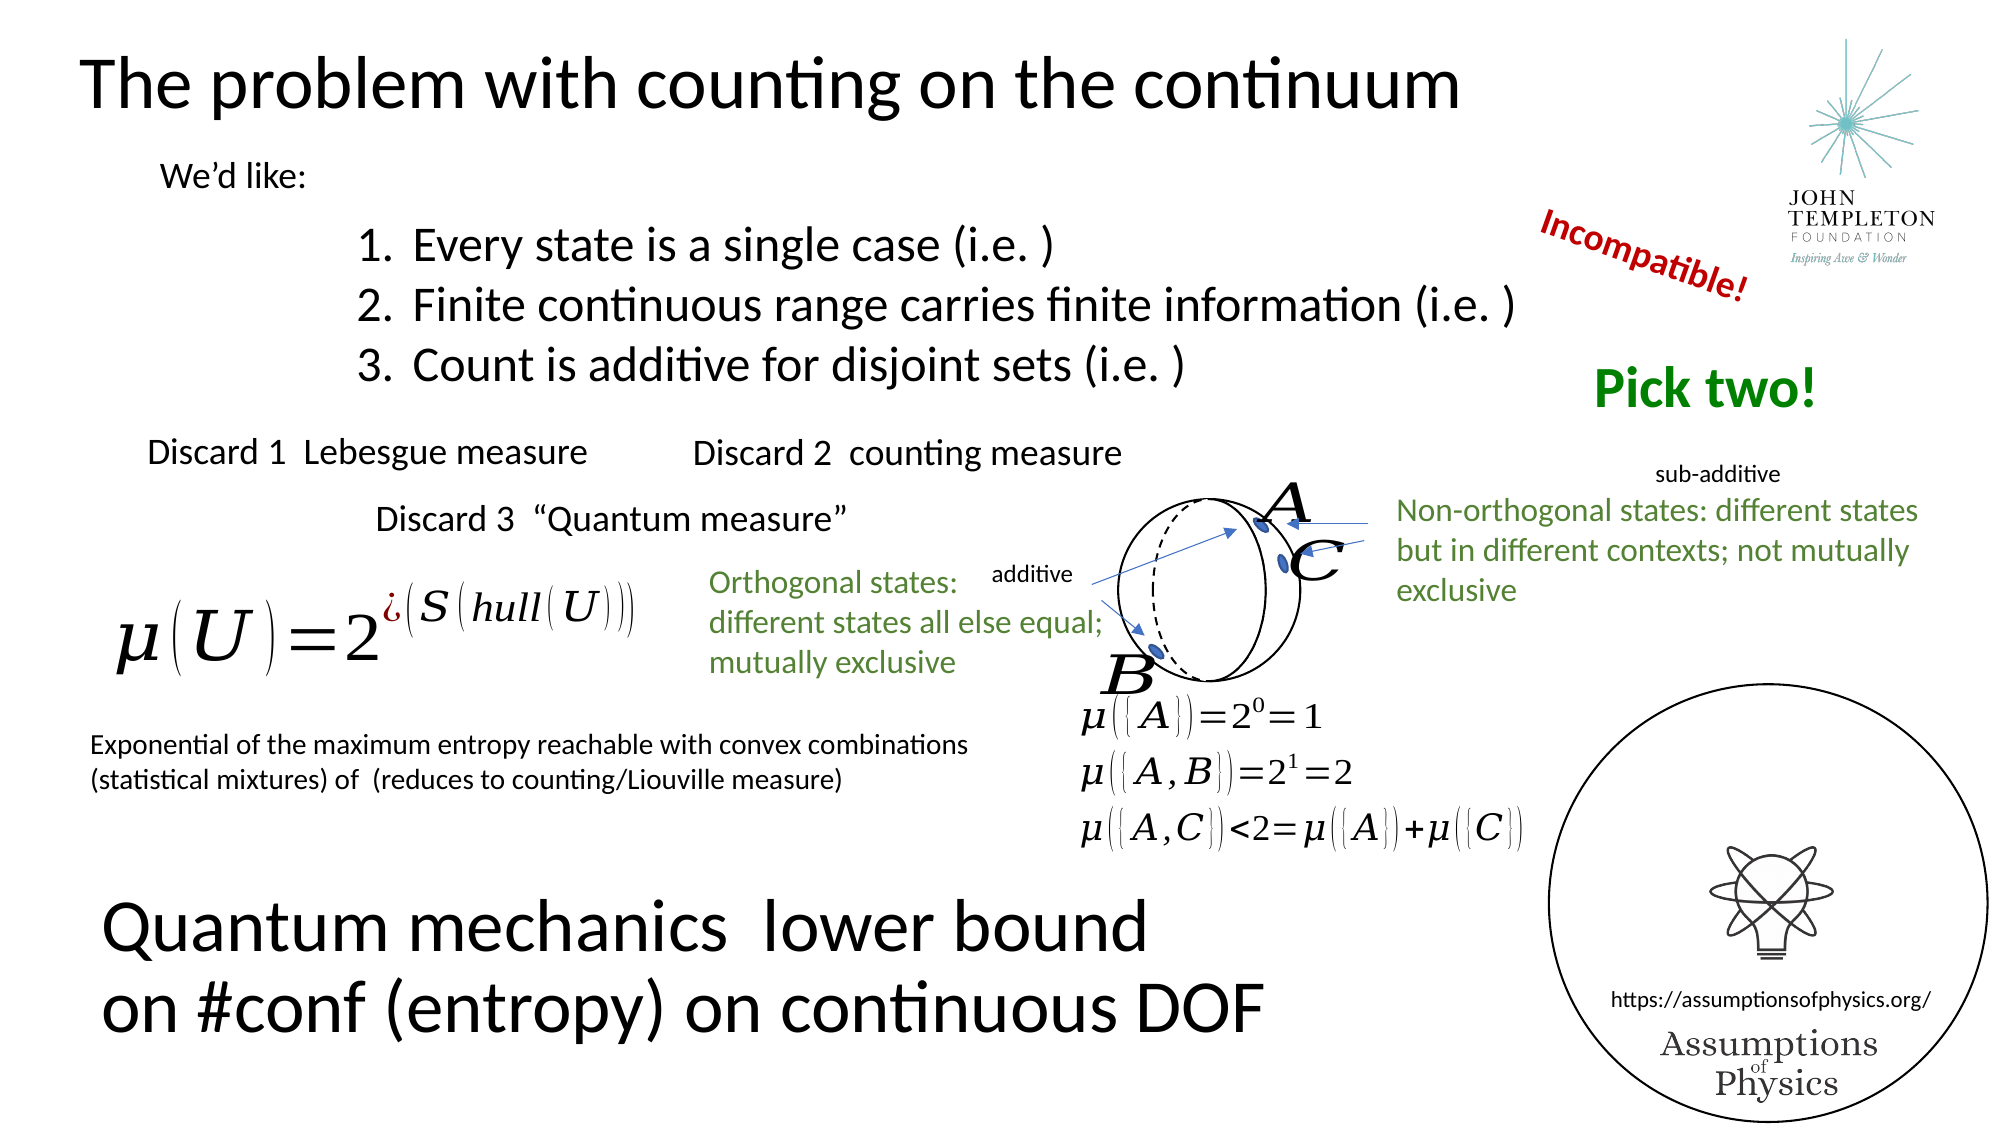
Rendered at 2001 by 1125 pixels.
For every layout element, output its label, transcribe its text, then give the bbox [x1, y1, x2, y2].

text_box Orthogonal states: different states all else equal; mutually exclusive [693, 552, 1169, 687]
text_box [1091, 528, 1238, 585]
picture [1660, 1029, 1877, 1103]
text_box We’d like: [145, 143, 323, 204]
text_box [1118, 499, 1301, 682]
text_box Pick two! [1579, 342, 1834, 427]
picture [1709, 846, 1834, 960]
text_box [1785, 25, 1940, 268]
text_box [1101, 600, 1145, 636]
text_box Incompatible! [1519, 184, 1772, 324]
text_box The problem with counting on the continuum [65, 26, 1479, 132]
text_box additive [976, 550, 1089, 595]
text_box sub-additive [1640, 450, 1797, 495]
text_box Non-orthogonal states: different states but in different contexts; not mutually exclusive [1381, 481, 1984, 616]
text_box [1300, 540, 1365, 554]
